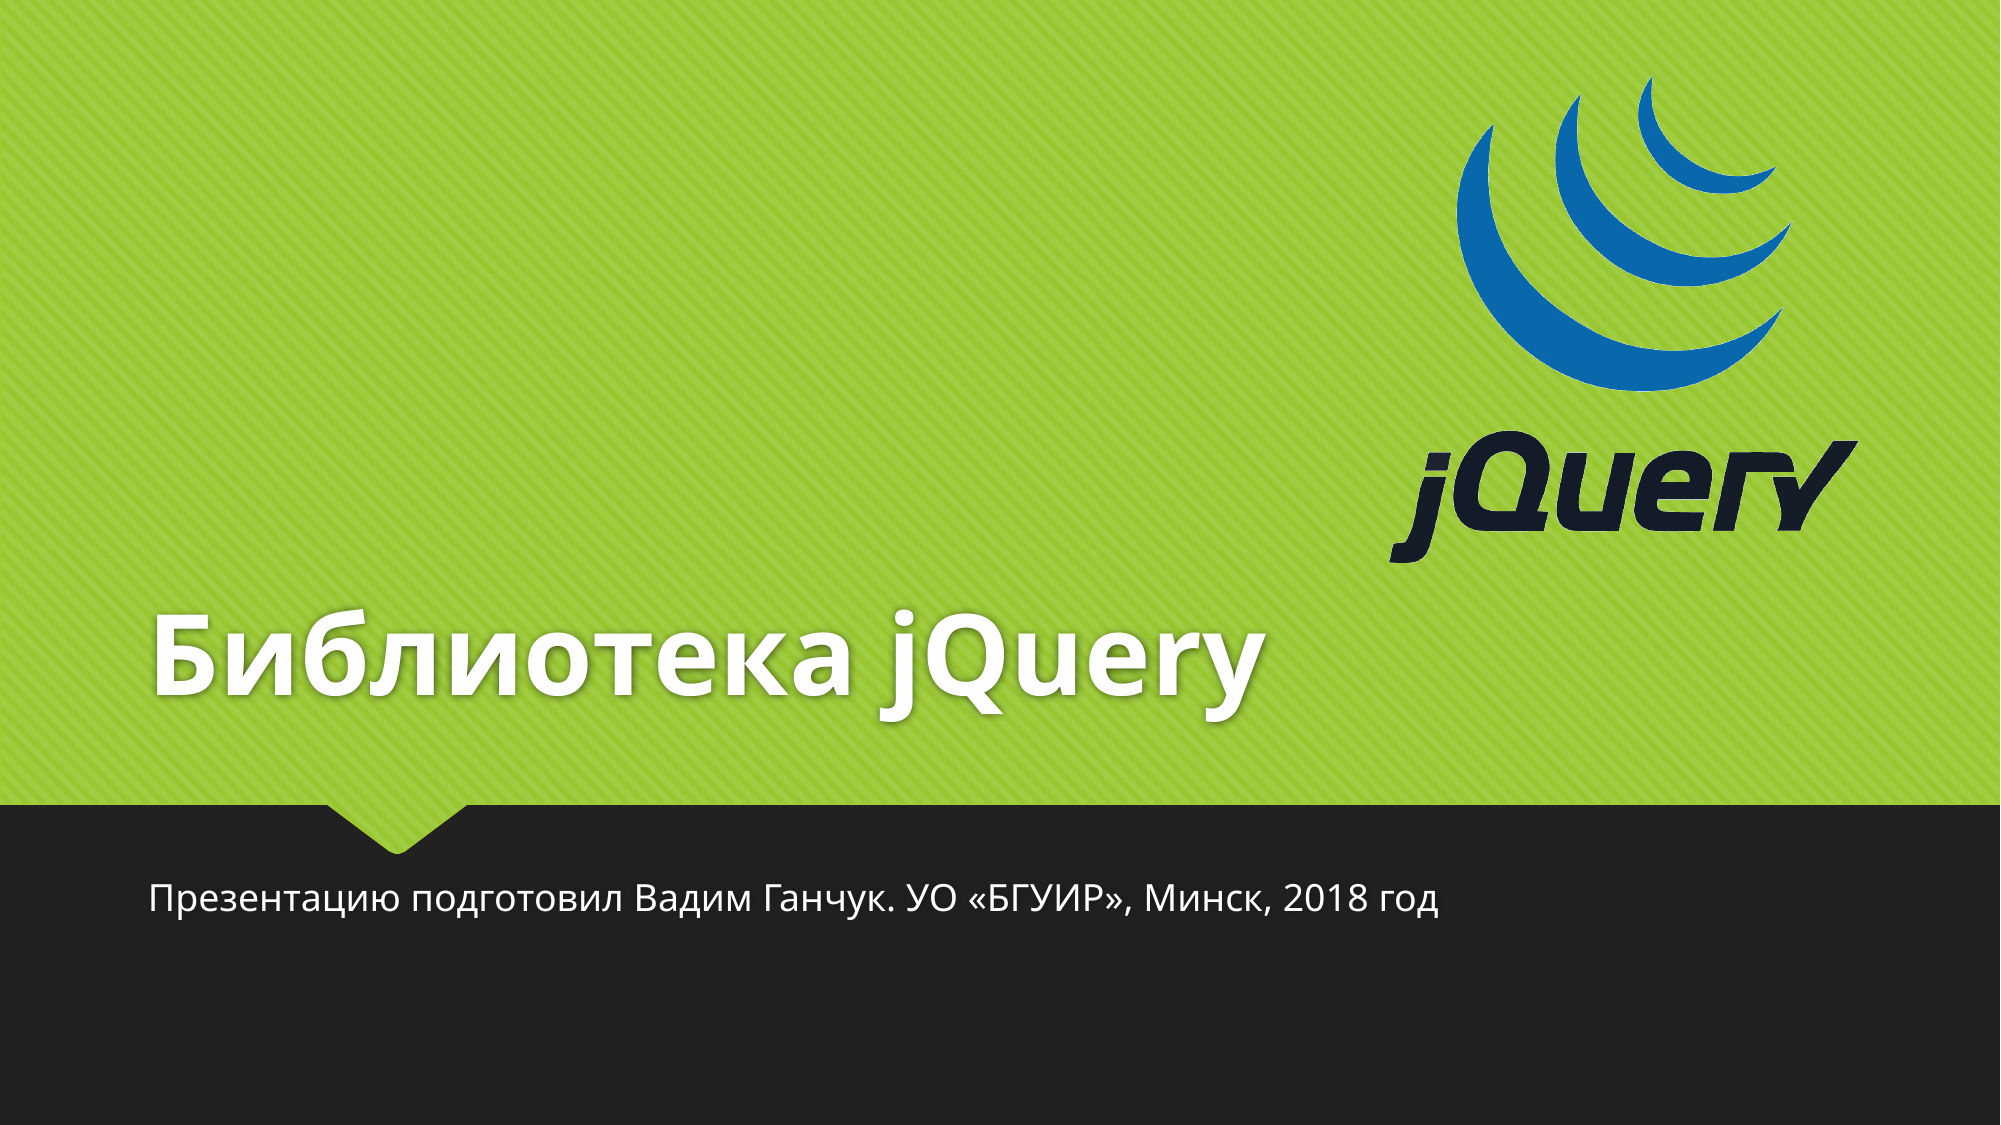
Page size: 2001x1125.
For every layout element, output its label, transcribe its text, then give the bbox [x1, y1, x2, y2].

subtitle Презентацию подготовил Вадим Ганчук. УО «БГУИР», Минск, 2018 год [132, 866, 1868, 938]
title Библиотека jQuery [132, 237, 1868, 726]
picture [1379, 74, 1868, 563]
